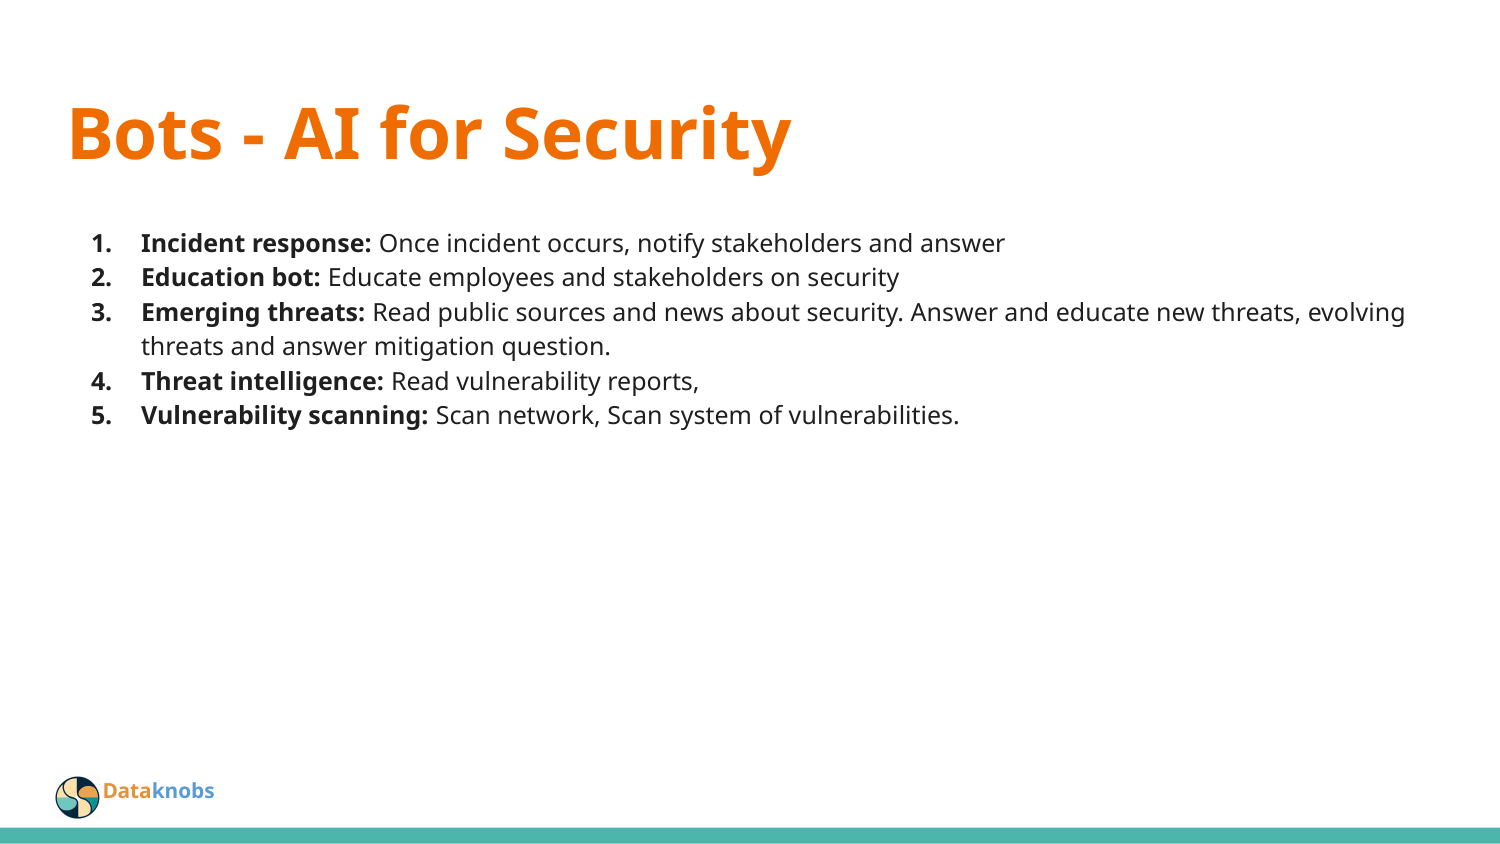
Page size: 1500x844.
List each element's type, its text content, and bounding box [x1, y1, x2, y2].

title Bots - AI for Security [51, 72, 1449, 189]
picture [55, 776, 100, 819]
list Incident response: Once incident occurs, notify stakeholders and answer Education bot: Educate employees and stakeholders on security Emerging threats: Read public sources and news about security. Answer and educate new threats, evolving threats and answer mitigation question. Threat intelligence: Read vulnerability reports, Vulnerability scanning: Scan network, Scan system of vulnerabilities. [51, 207, 1449, 750]
